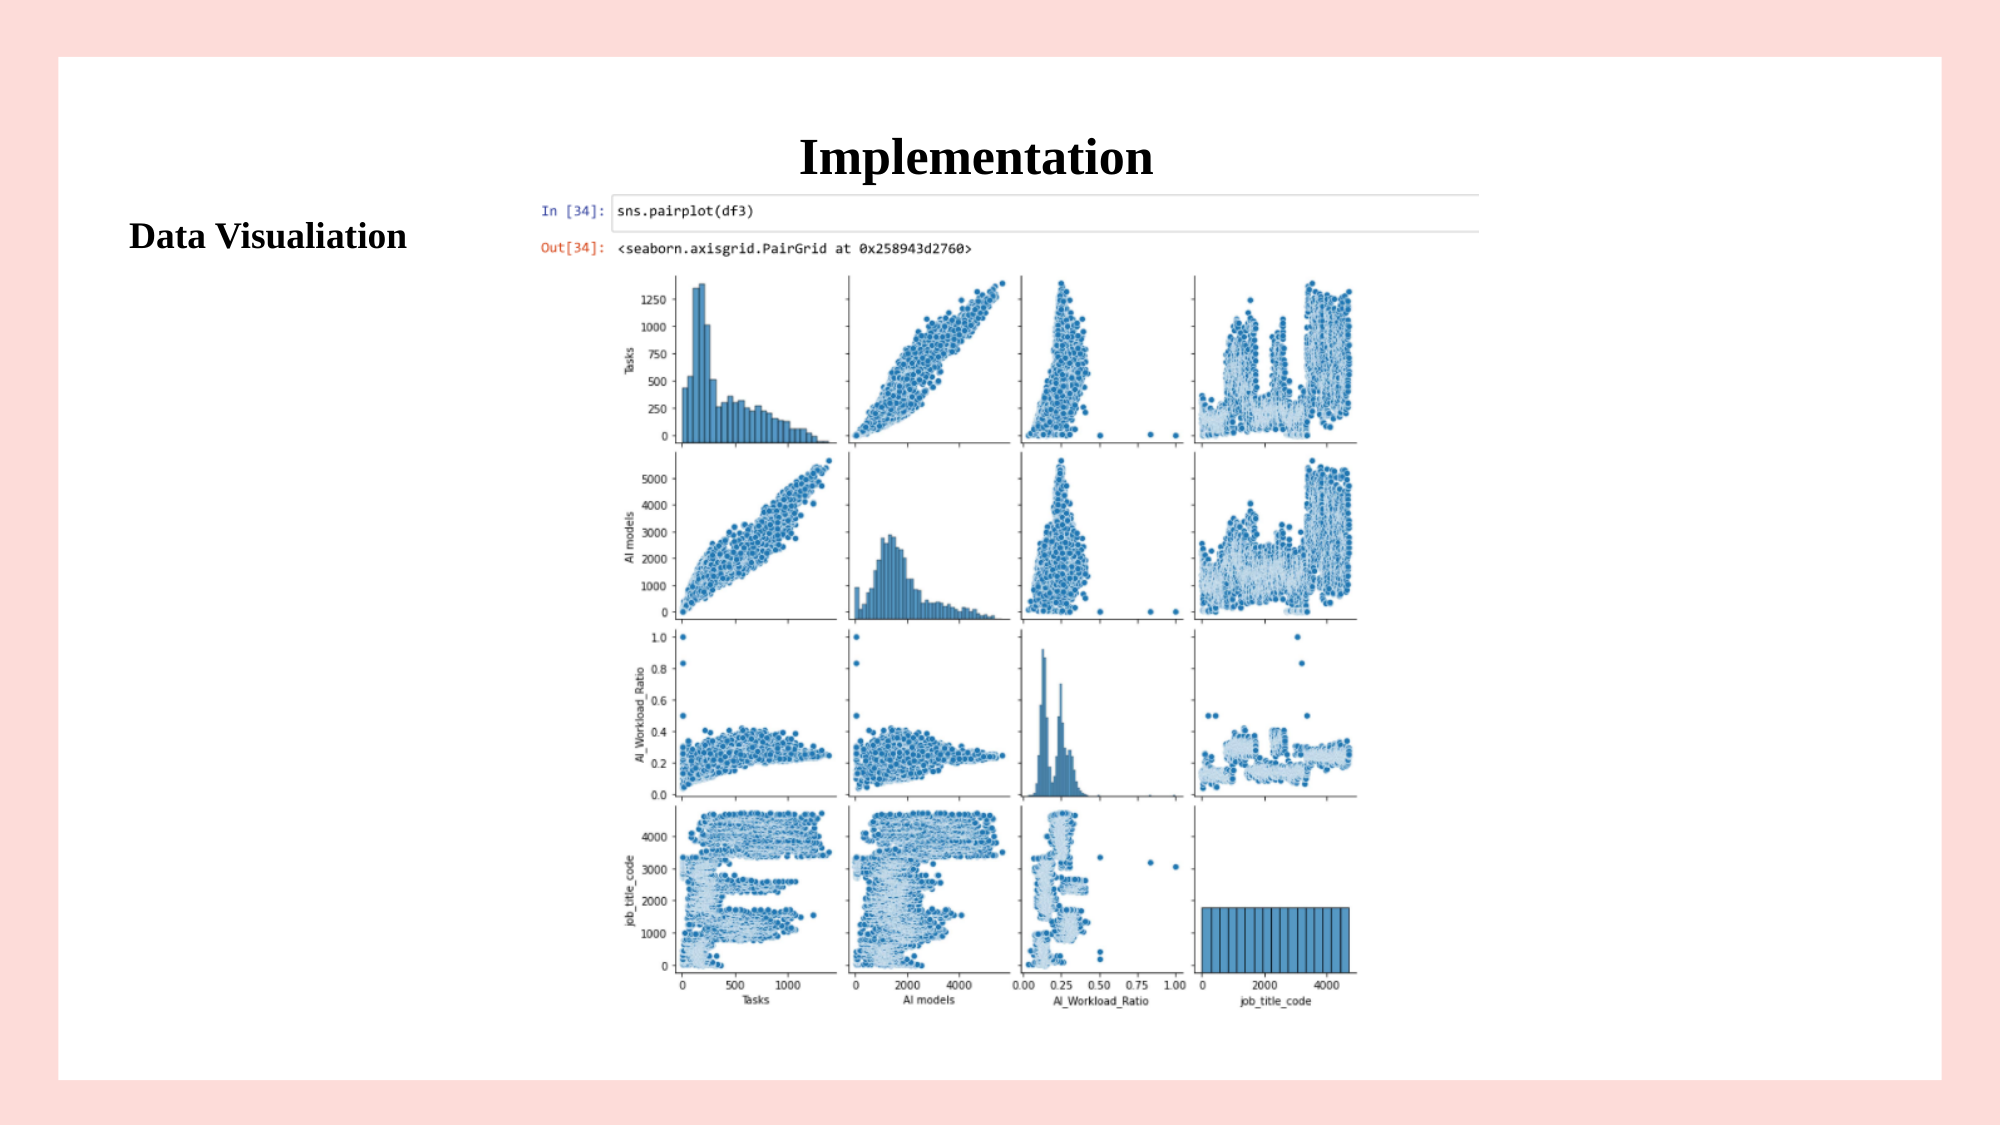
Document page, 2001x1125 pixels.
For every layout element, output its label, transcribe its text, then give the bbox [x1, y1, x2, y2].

text_box [57, 56, 1943, 1081]
text_box Implementation [783, 114, 1618, 192]
picture [521, 193, 1479, 1011]
text_box Data Visualiation [114, 203, 521, 264]
